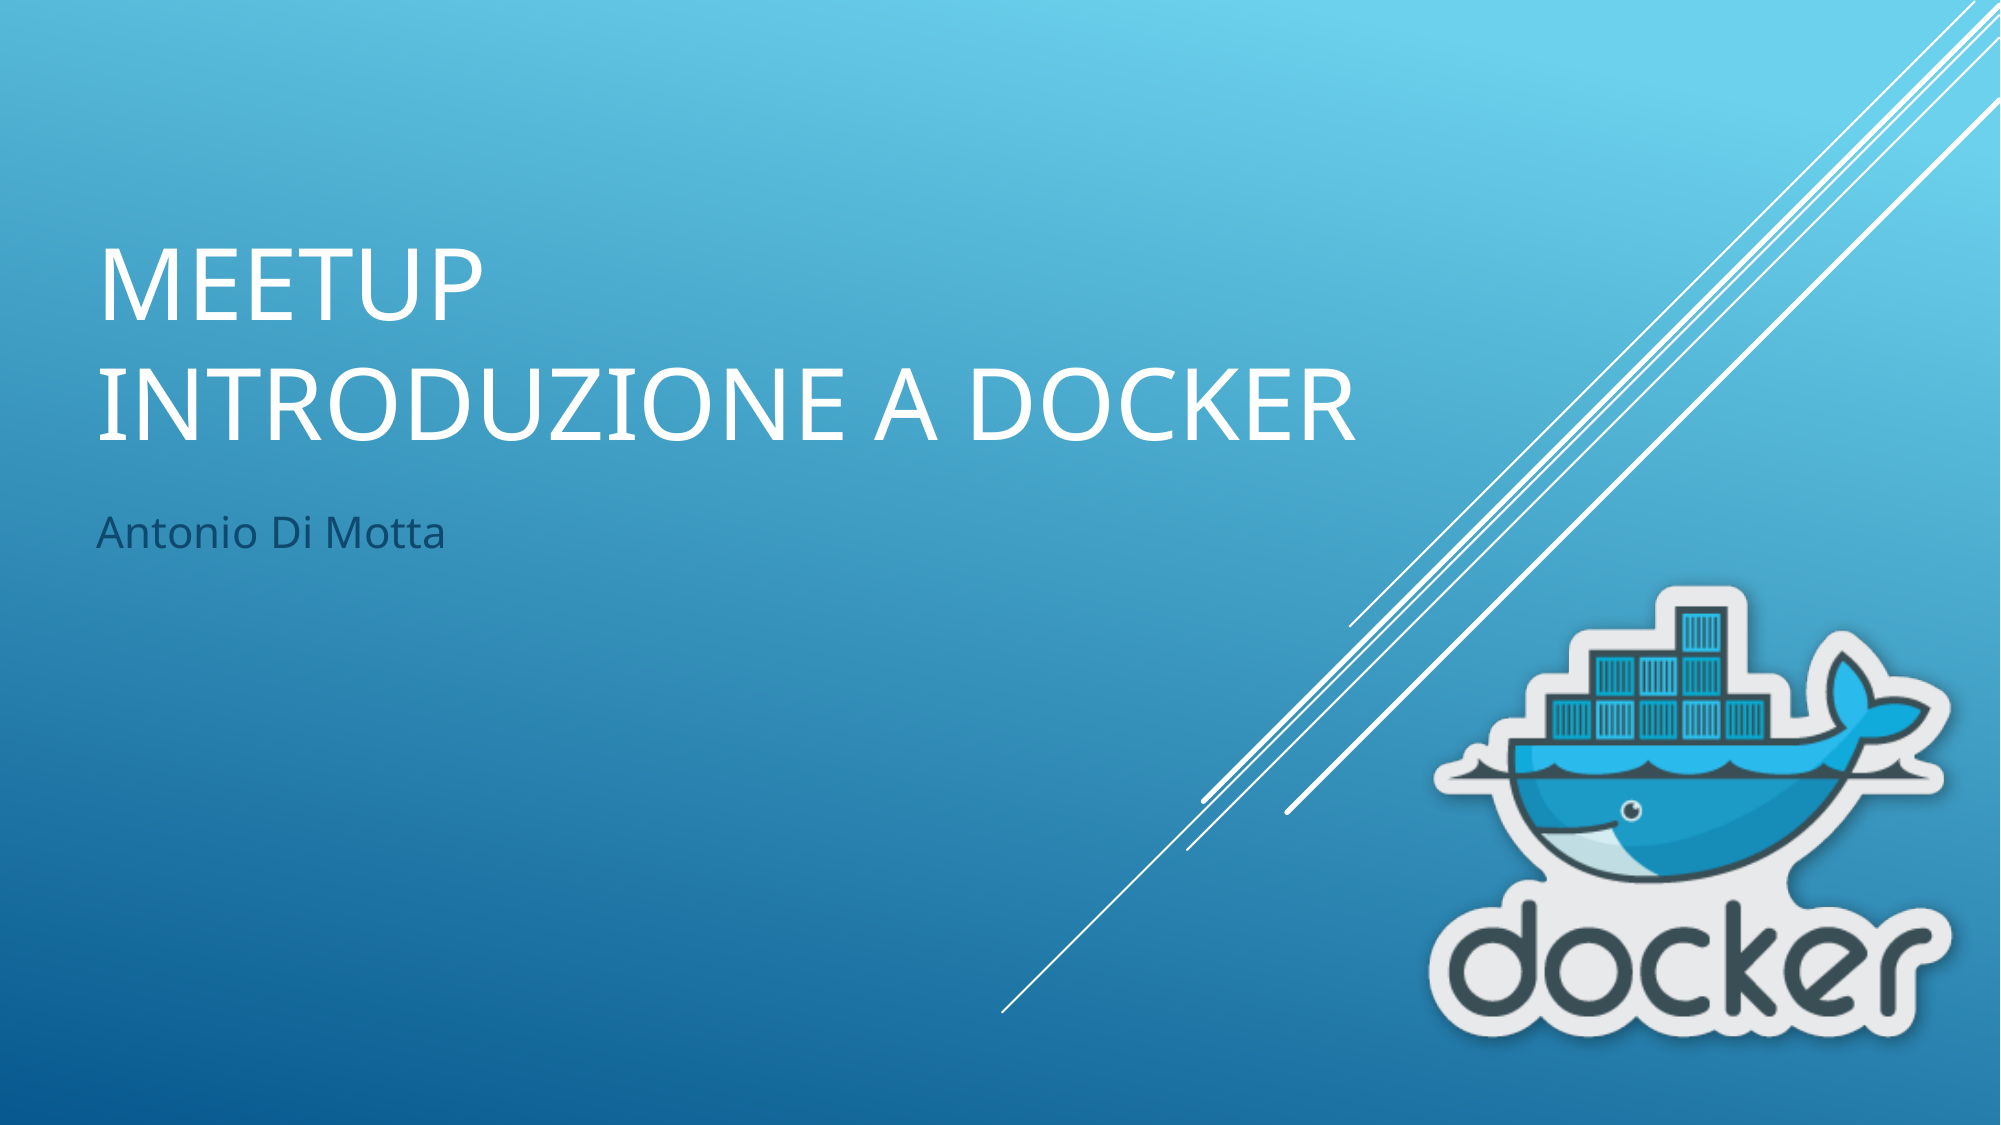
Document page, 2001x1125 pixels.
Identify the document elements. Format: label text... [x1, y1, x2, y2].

subtitle Antonio Di Motta [81, 497, 498, 573]
title Meetup introduzione a DOcker [81, 197, 1395, 469]
picture [1415, 571, 1974, 1059]
